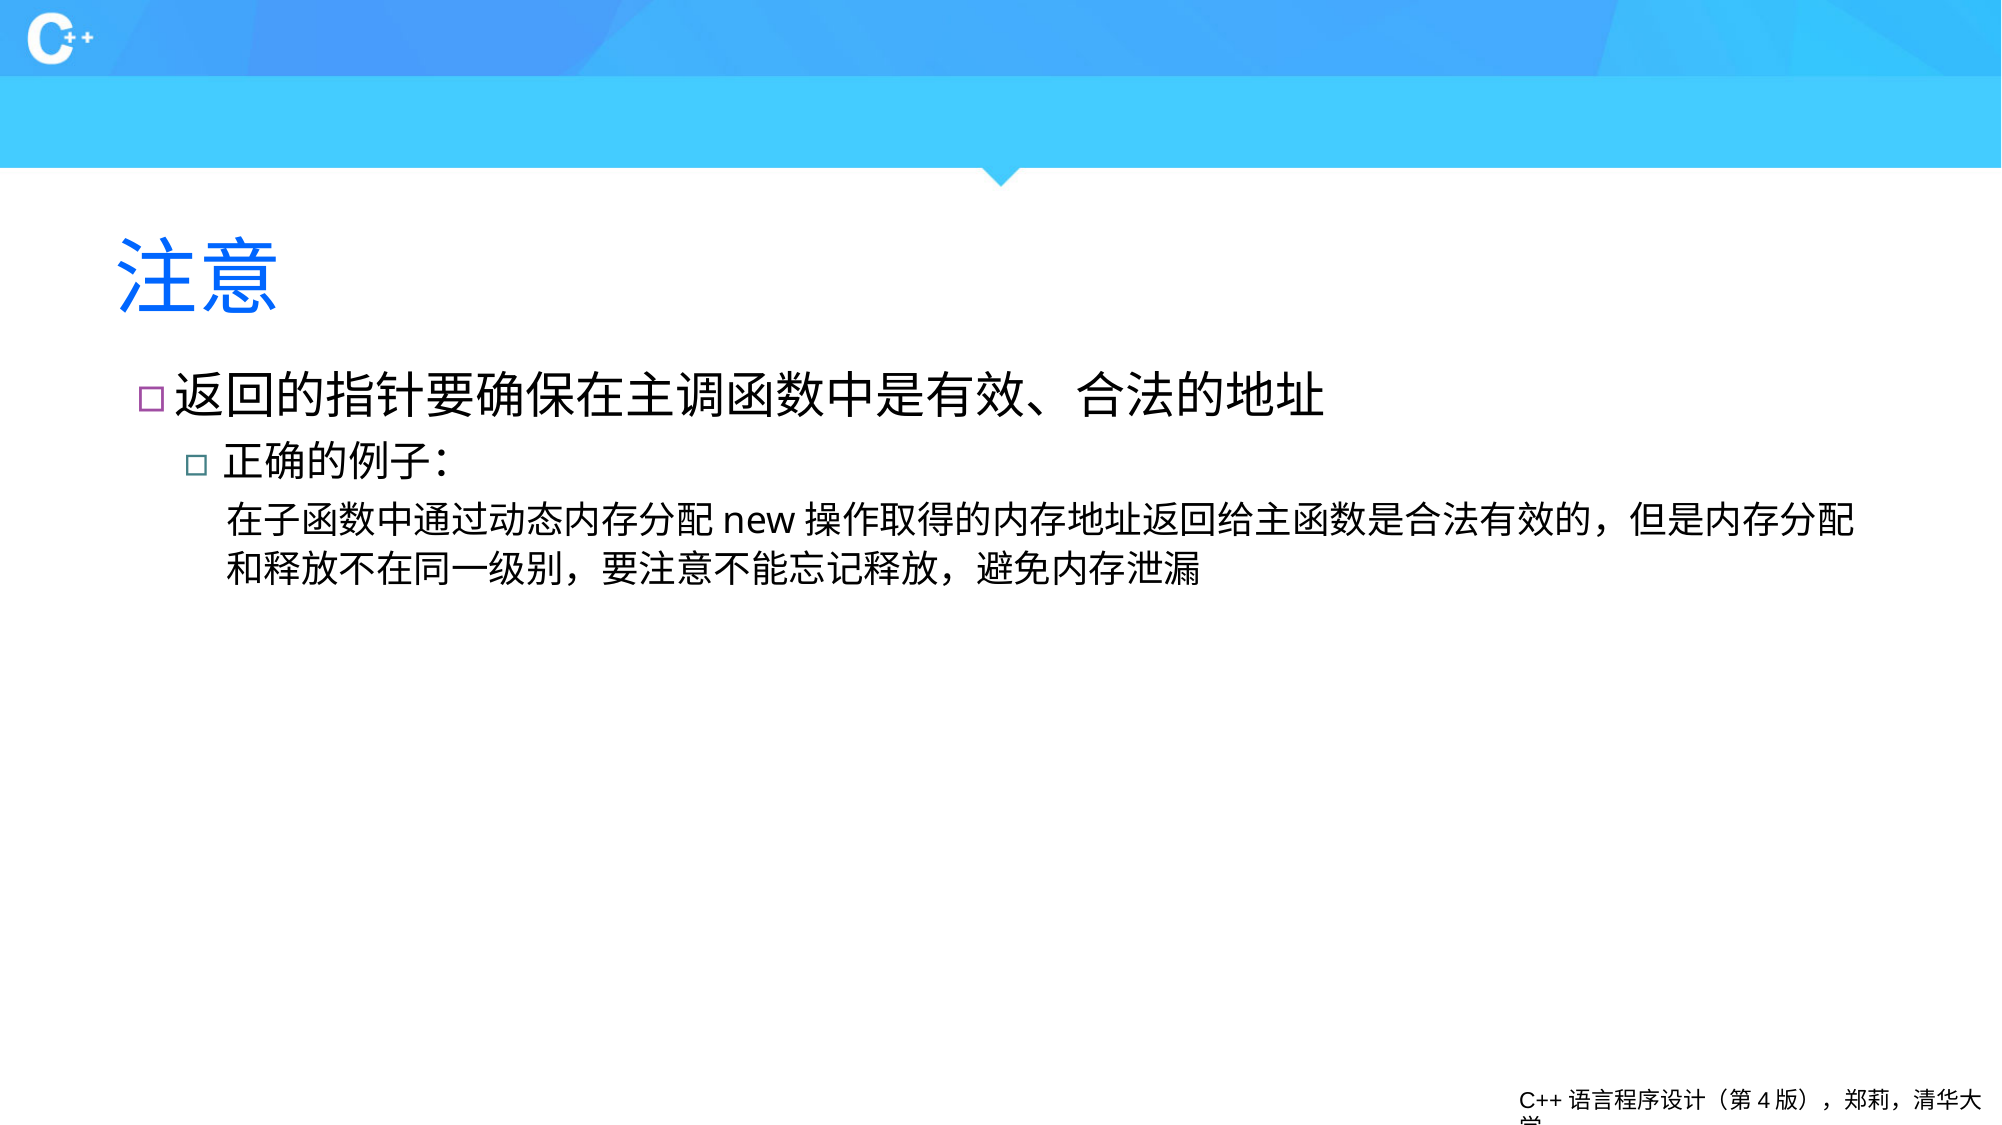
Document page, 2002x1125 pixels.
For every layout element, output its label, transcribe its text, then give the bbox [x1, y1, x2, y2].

picture [0, 0, 2002, 1125]
title 注意 [99, 186, 1901, 362]
list 返回的指针要确保在主调函数中是有效、合法的地址 正确的例子： 在子函数中通过动态内存分配new操作取得的内存地址返回给主函数是合法有效的，但是内存分配和释放不在同一级别，要注意不能忘记释放，避免内存泄漏 [99, 350, 1899, 1094]
